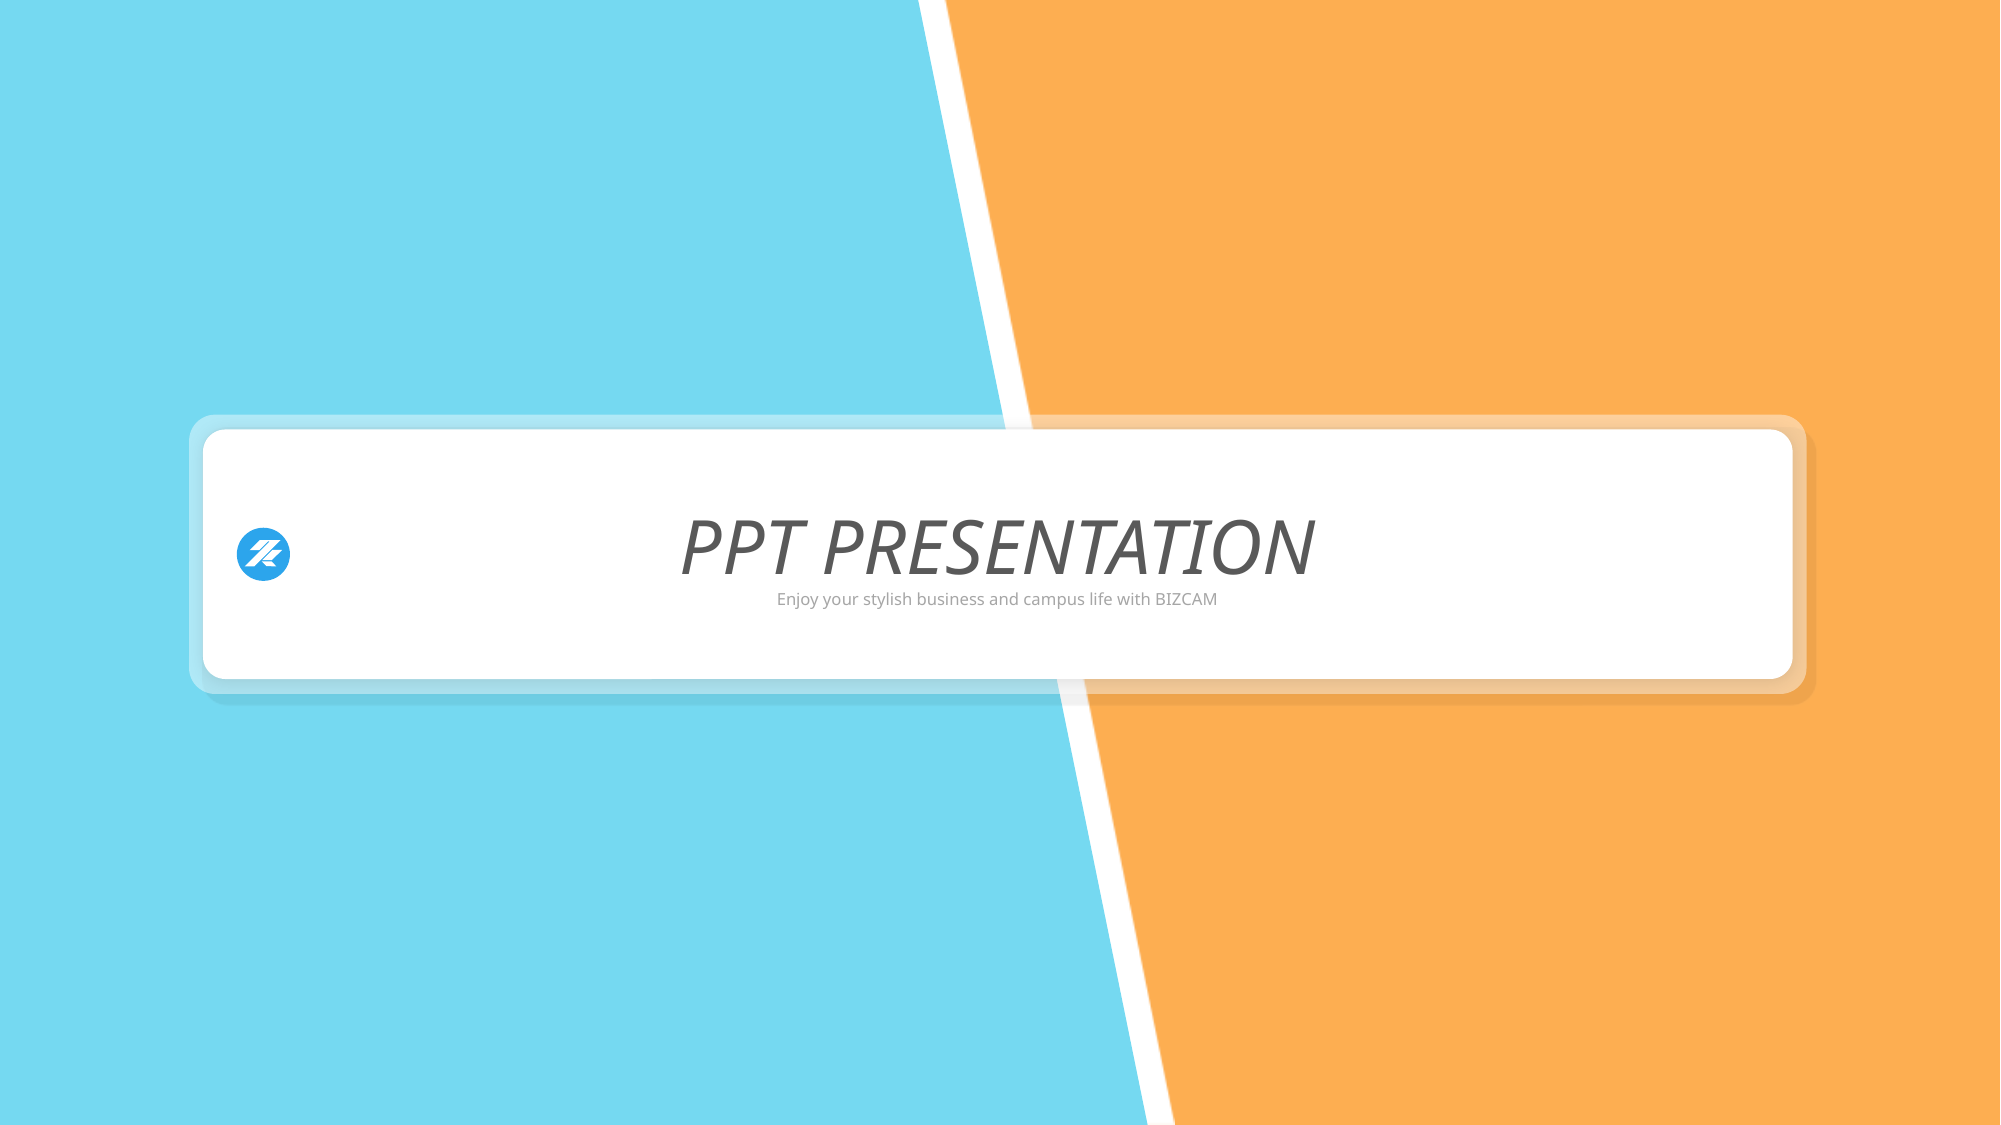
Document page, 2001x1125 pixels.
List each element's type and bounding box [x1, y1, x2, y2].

text_box [189, 414, 1807, 694]
text_box [236, 527, 290, 581]
text_box [0, 0, 1149, 1125]
